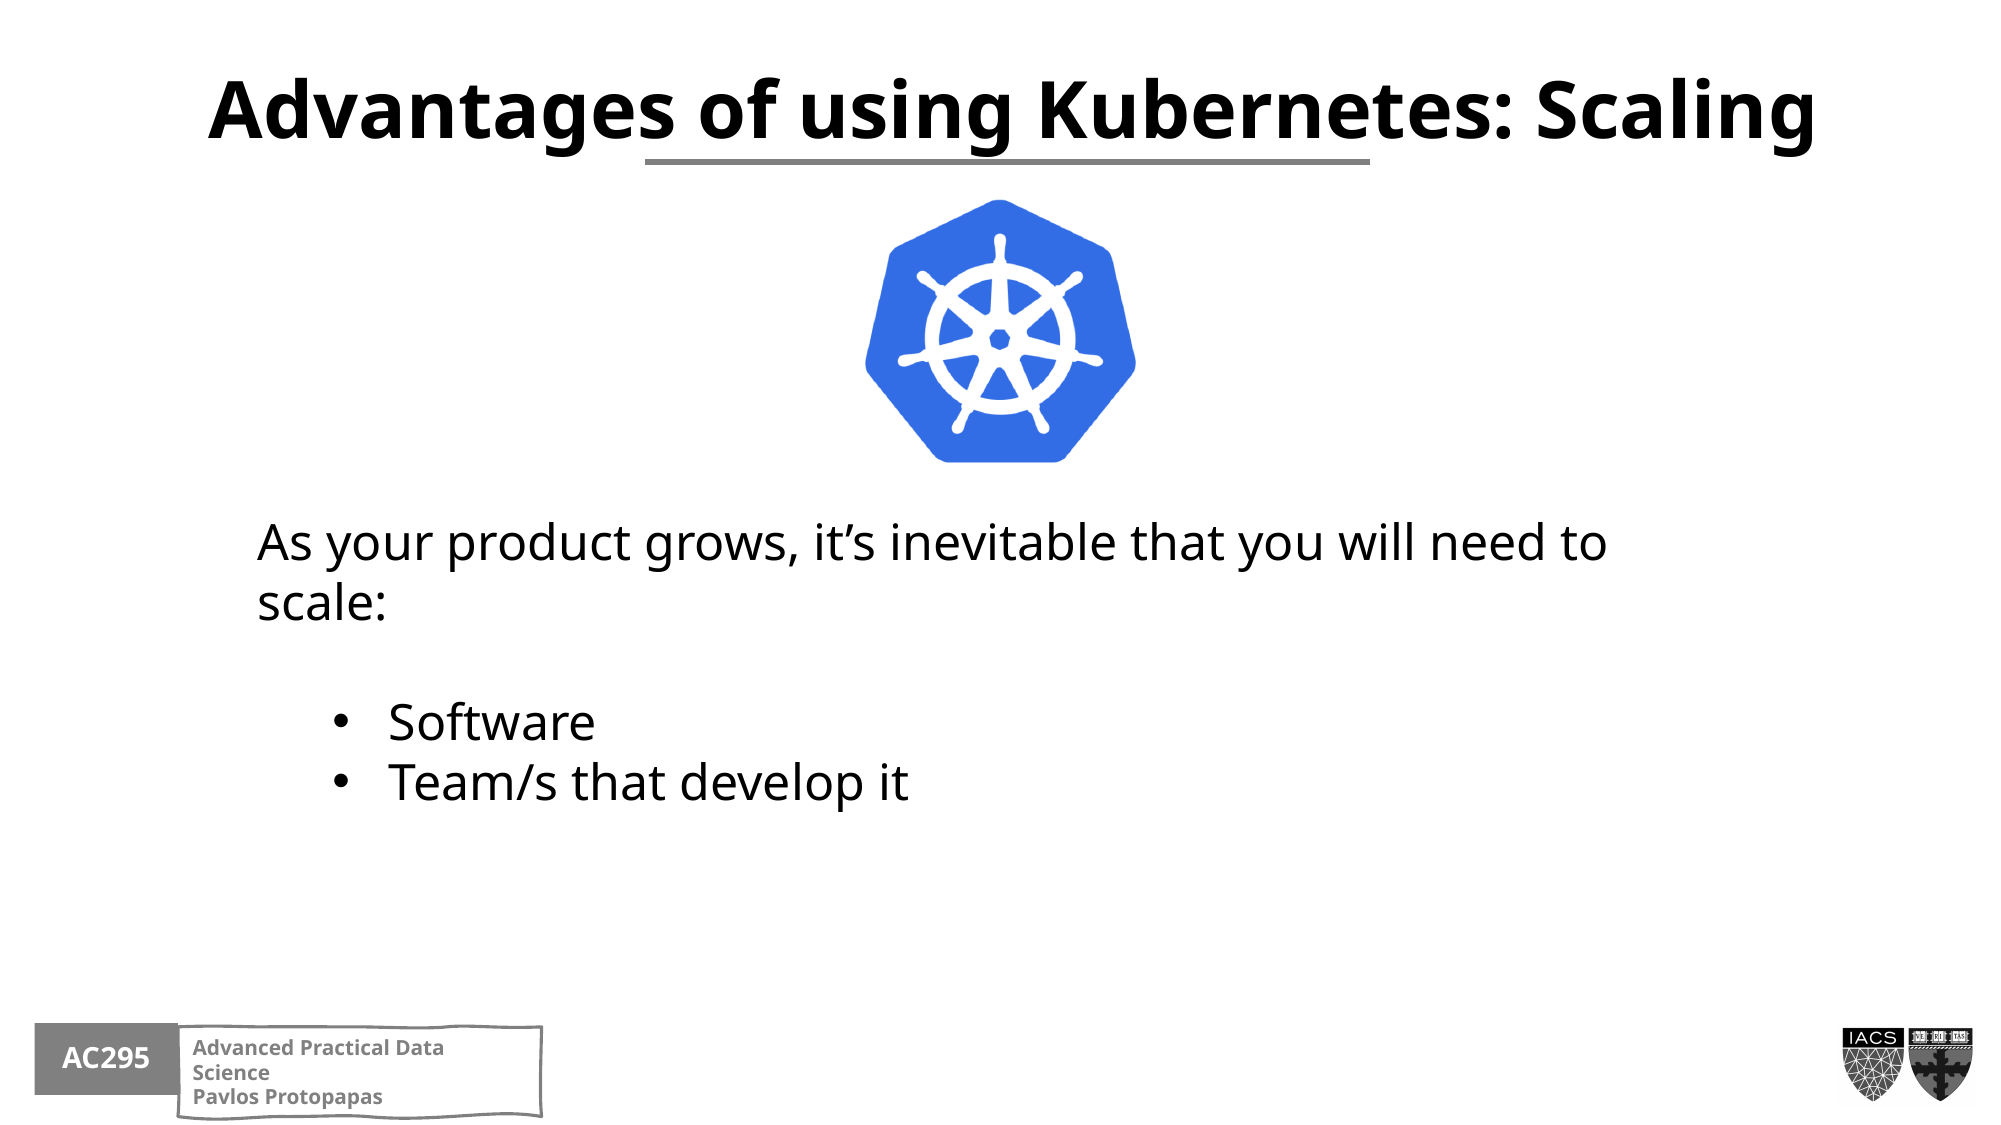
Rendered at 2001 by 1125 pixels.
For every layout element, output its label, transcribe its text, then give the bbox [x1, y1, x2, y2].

picture [820, 182, 1177, 478]
picture [1838, 1023, 1977, 1107]
text_box As your product grows, it’s inevitable that you will need to scale: Software Team/s that develop it [242, 502, 1758, 878]
list Advantages of using Kubernetes: Scaling [190, 51, 1838, 158]
